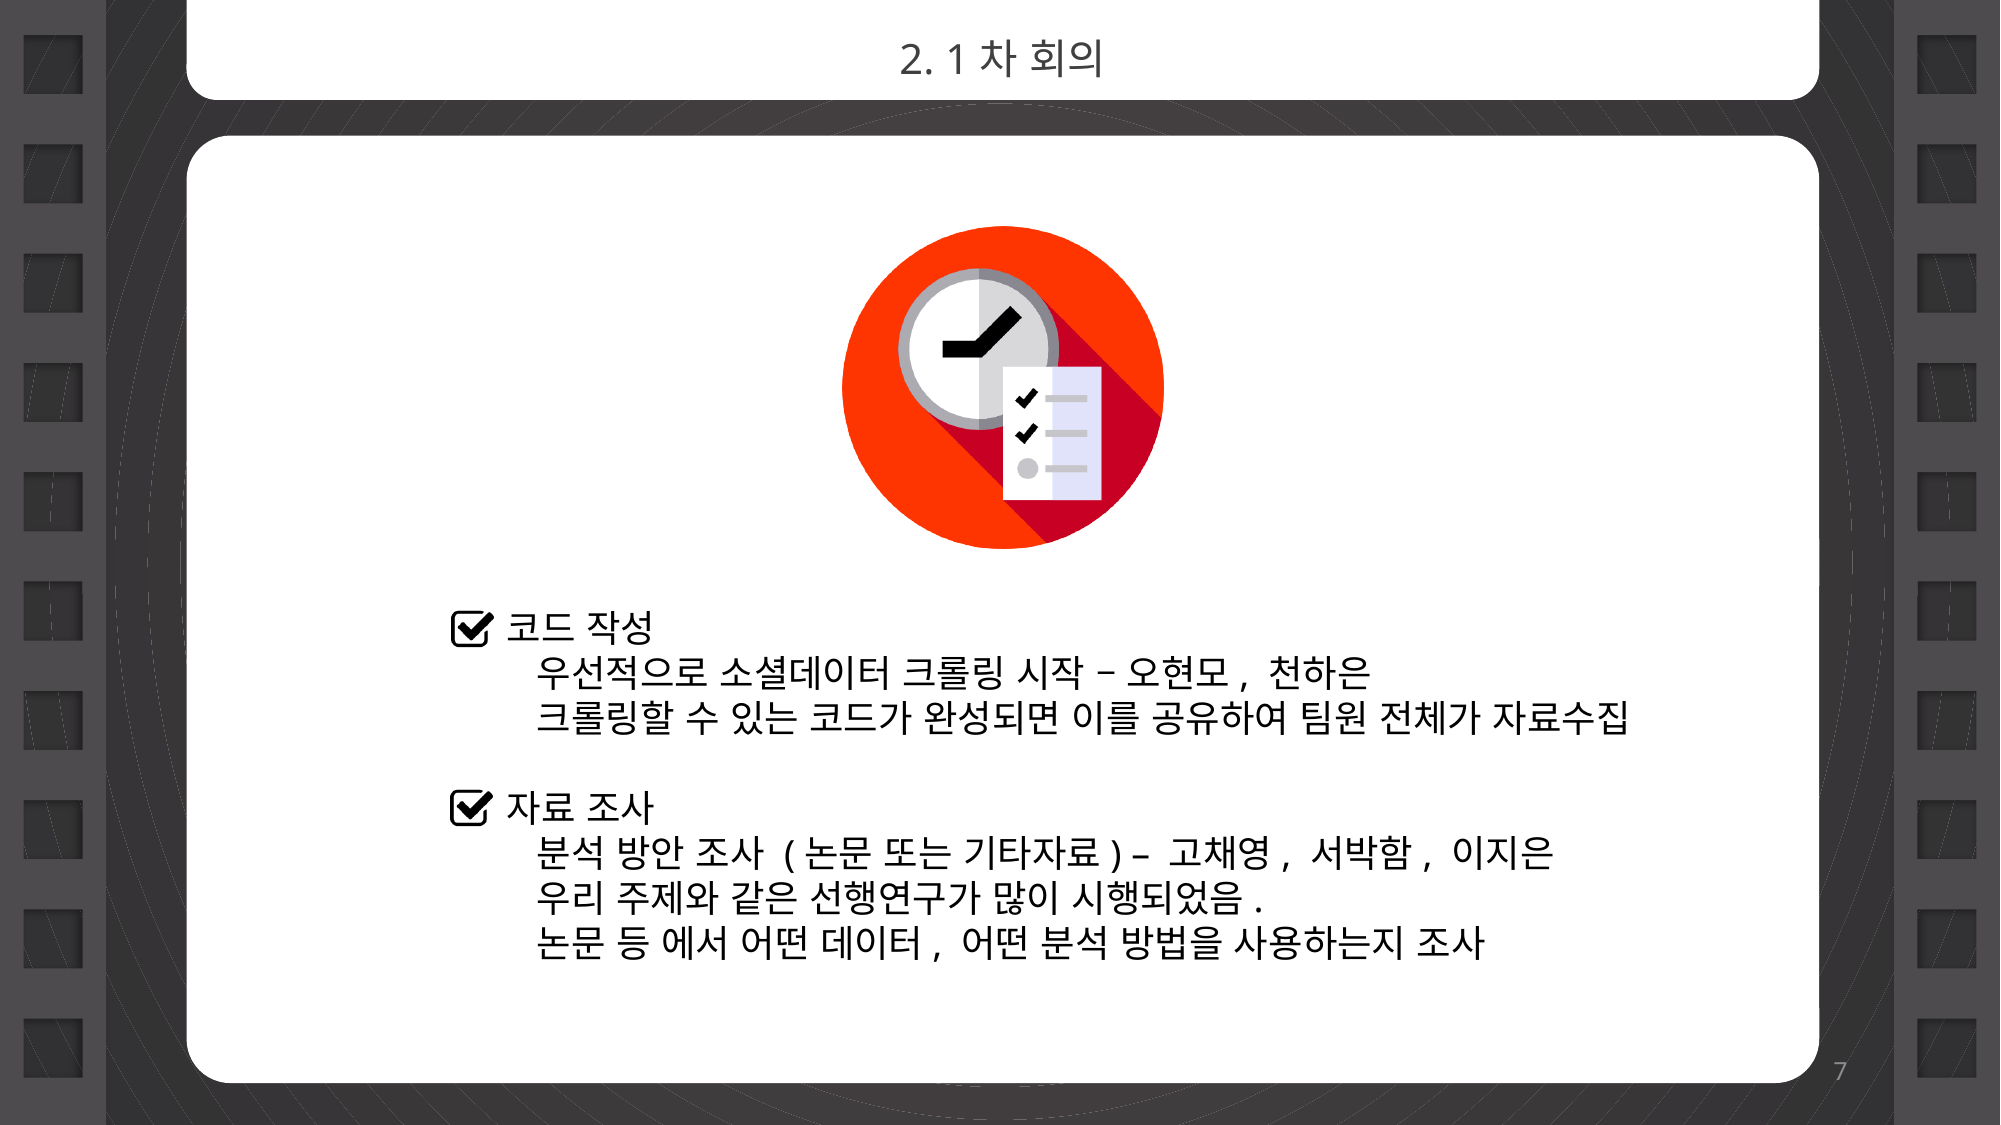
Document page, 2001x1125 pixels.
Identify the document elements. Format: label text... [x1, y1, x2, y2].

slide_number 7 [1412, 1042, 1863, 1103]
text_box [1893, 0, 2000, 1125]
text_box [185, 134, 1821, 1085]
text_box 2. 1차 회의 [185, 0, 1821, 102]
text_box [0, 0, 107, 1125]
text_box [450, 597, 1687, 976]
picture [841, 226, 1164, 549]
